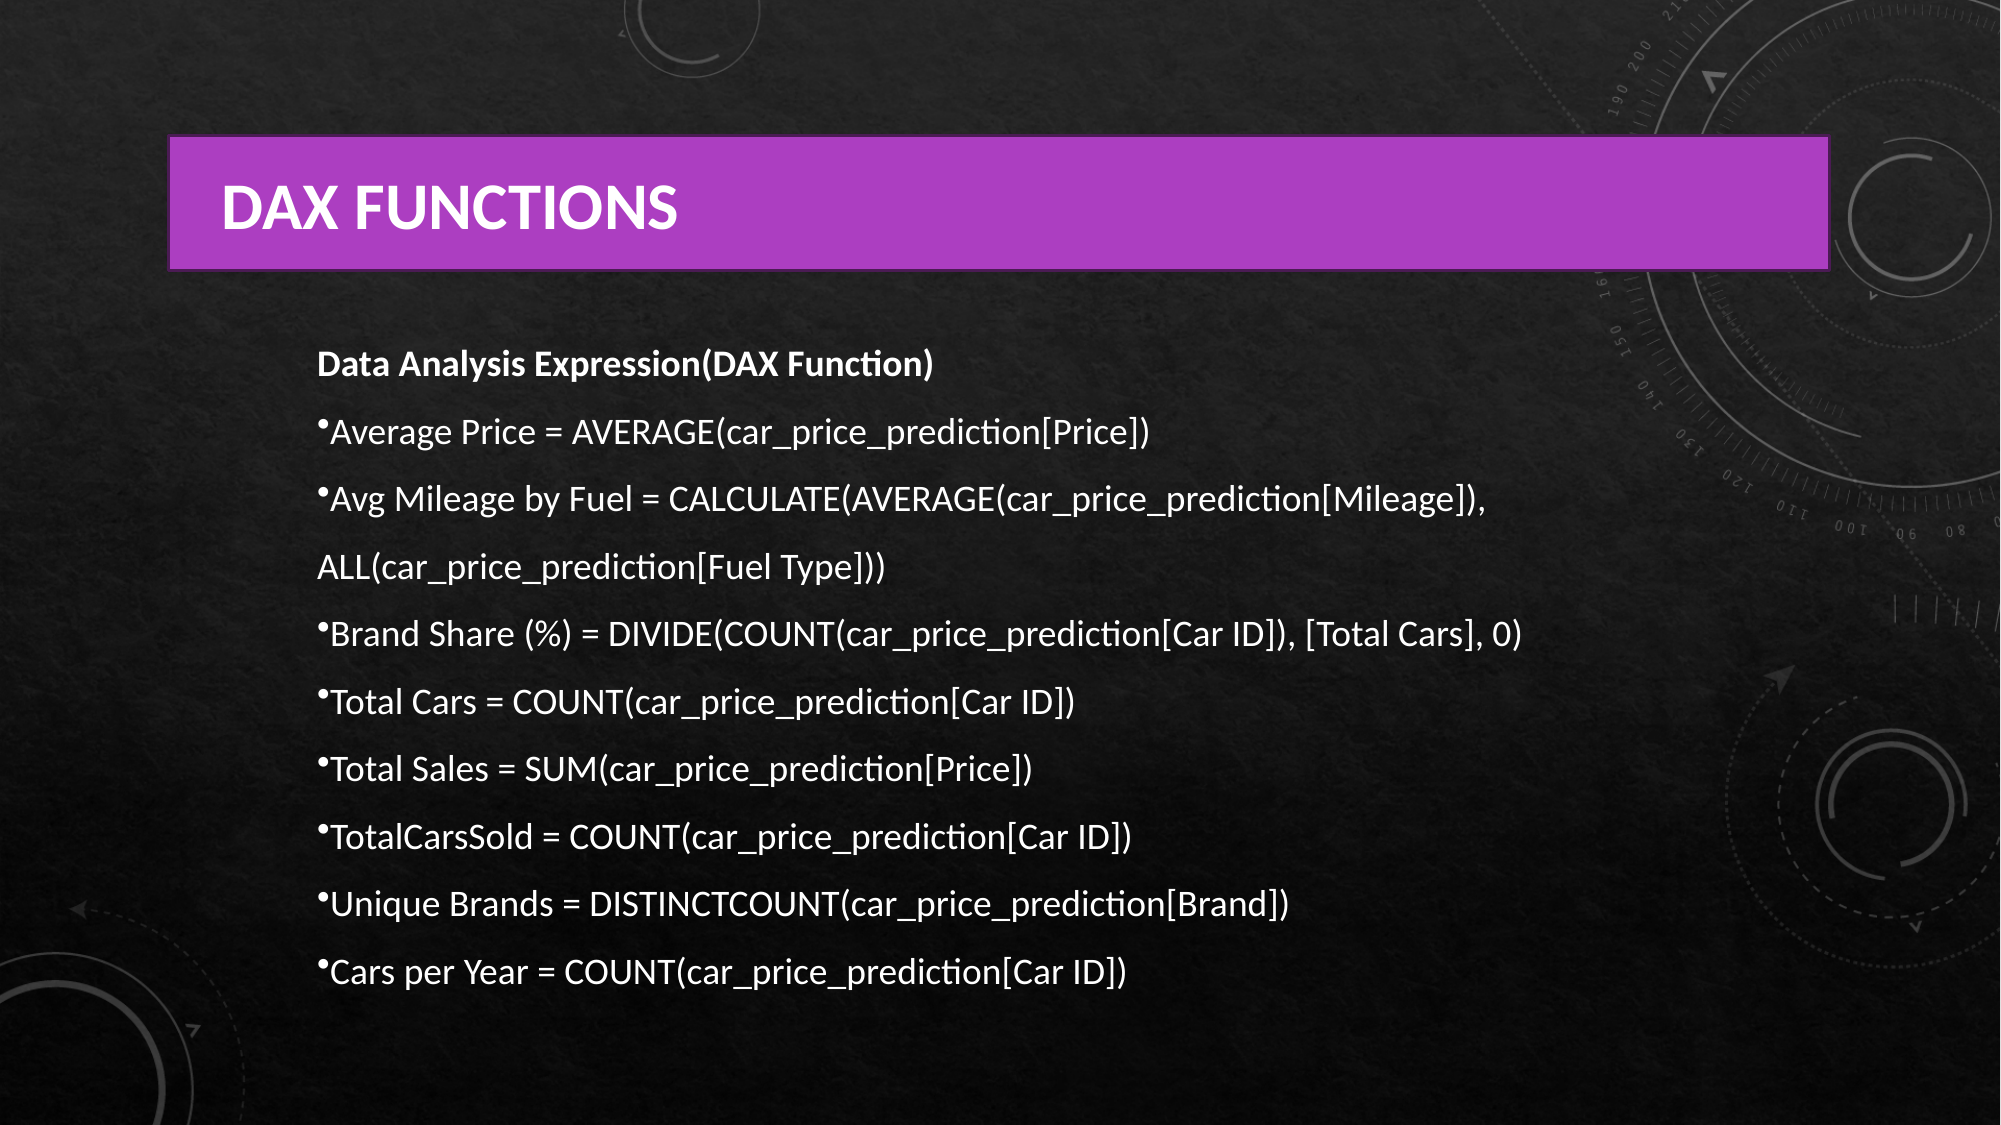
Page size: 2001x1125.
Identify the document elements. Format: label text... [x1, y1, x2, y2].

text_box Data Analysis Expression(DAX Function) Average Price = AVERAGE(car_price_prediction[Price]) Avg Mileage by Fuel = CALCULATE(AVERAGE(car_price_prediction[Mileage]), ALL(car_price_prediction[Fuel Type])) Brand Share (%) = DIVIDE(COUNT(car_price_prediction[Car ID]), [Total Cars], 0) Total Cars = COUNT(car_price_prediction[Car ID]) Total Sales = SUM(car_price_prediction[Price]) TotalCarsSold = COUNT(car_price_prediction[Car ID]) Unique Brands = DISTINCTCOUNT(car_price_prediction[Brand]) Cars per Year = COUNT(car_price_prediction[Car ID]) [302, 309, 1942, 999]
text_box [167, 134, 1831, 272]
title DAX FUNCTIONS [206, 135, 1775, 271]
picture [0, 0, 2000, 1125]
